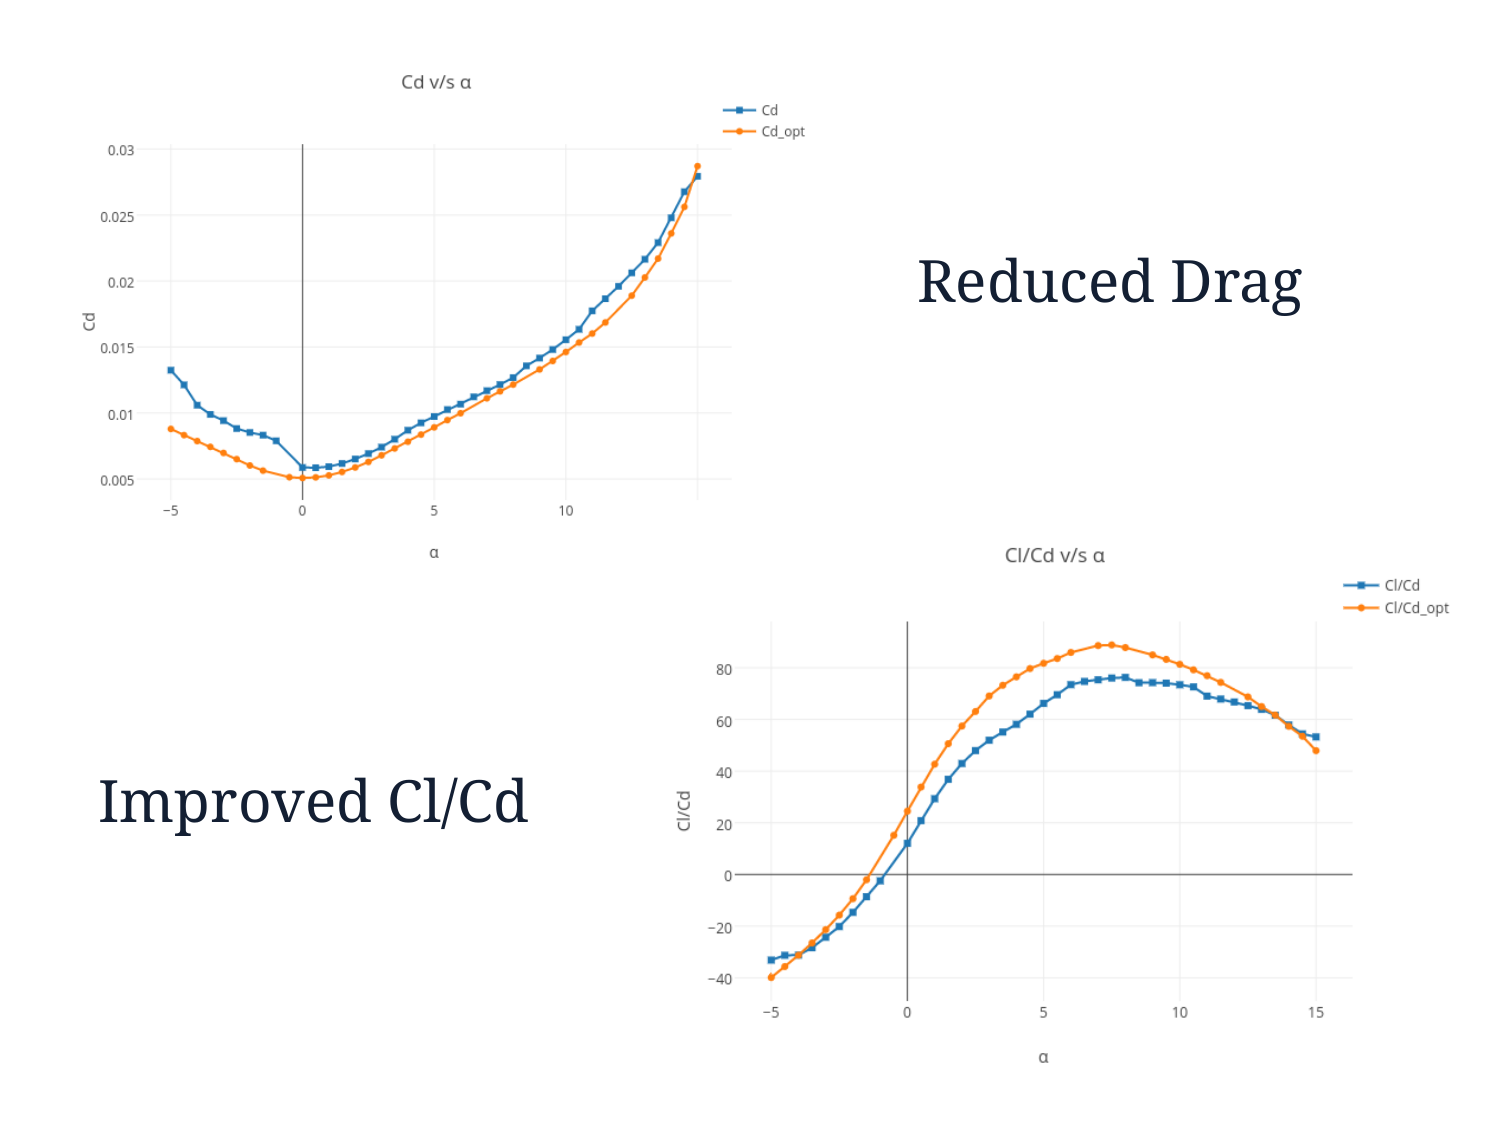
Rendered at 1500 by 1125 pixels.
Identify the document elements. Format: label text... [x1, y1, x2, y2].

picture [47, 33, 1470, 1097]
text_box Reduced Drag [903, 236, 1481, 322]
text_box Improved Cl/Cd [83, 756, 606, 842]
